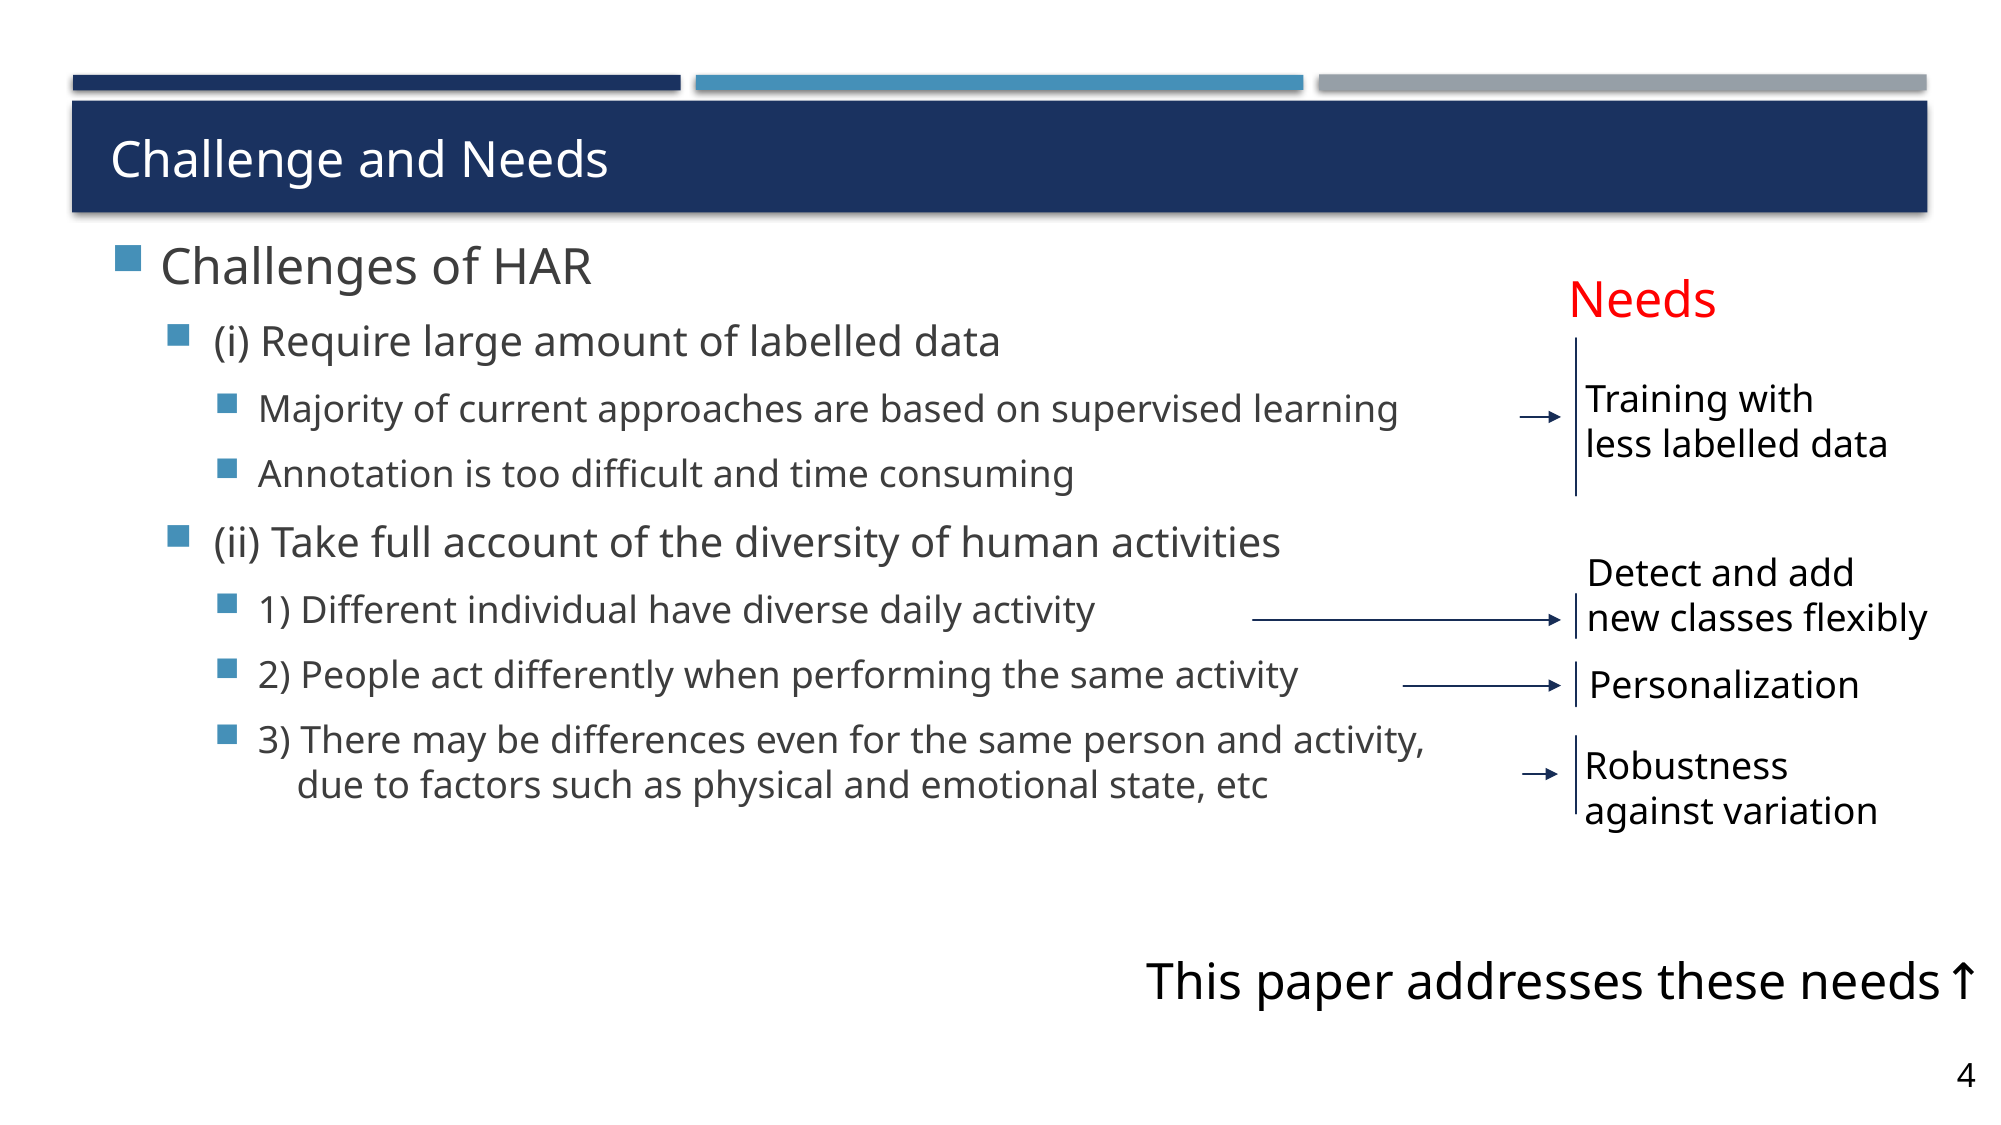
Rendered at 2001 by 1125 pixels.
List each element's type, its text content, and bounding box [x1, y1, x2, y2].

list Challenges of HAR (i) Require large amount of labelled data Majority of current approaches are based on supervised learning Annotation is too difficult and time consuming (ii) Take full account of the diversity of human activities 1) Different individual have diverse daily activity 2) People act differently when performing the same activity 3) There may be differences even for the same person and activity, due to factors such as physical and emotional state, etc [95, 226, 1905, 1108]
text_box Detect and add new classes flexibly [1571, 541, 1943, 647]
text_box Robustness against variation [1569, 734, 1894, 839]
title Challenge and Needs [95, 115, 1905, 196]
text_box Needs [1553, 259, 1733, 335]
slide_number 4 [1818, 1047, 1991, 1108]
text_box This paper addresses these needs↑ [1131, 942, 2000, 1017]
text_box Training with less labelled data [1581, 367, 1904, 472]
text_box Personalization [1573, 653, 1876, 714]
